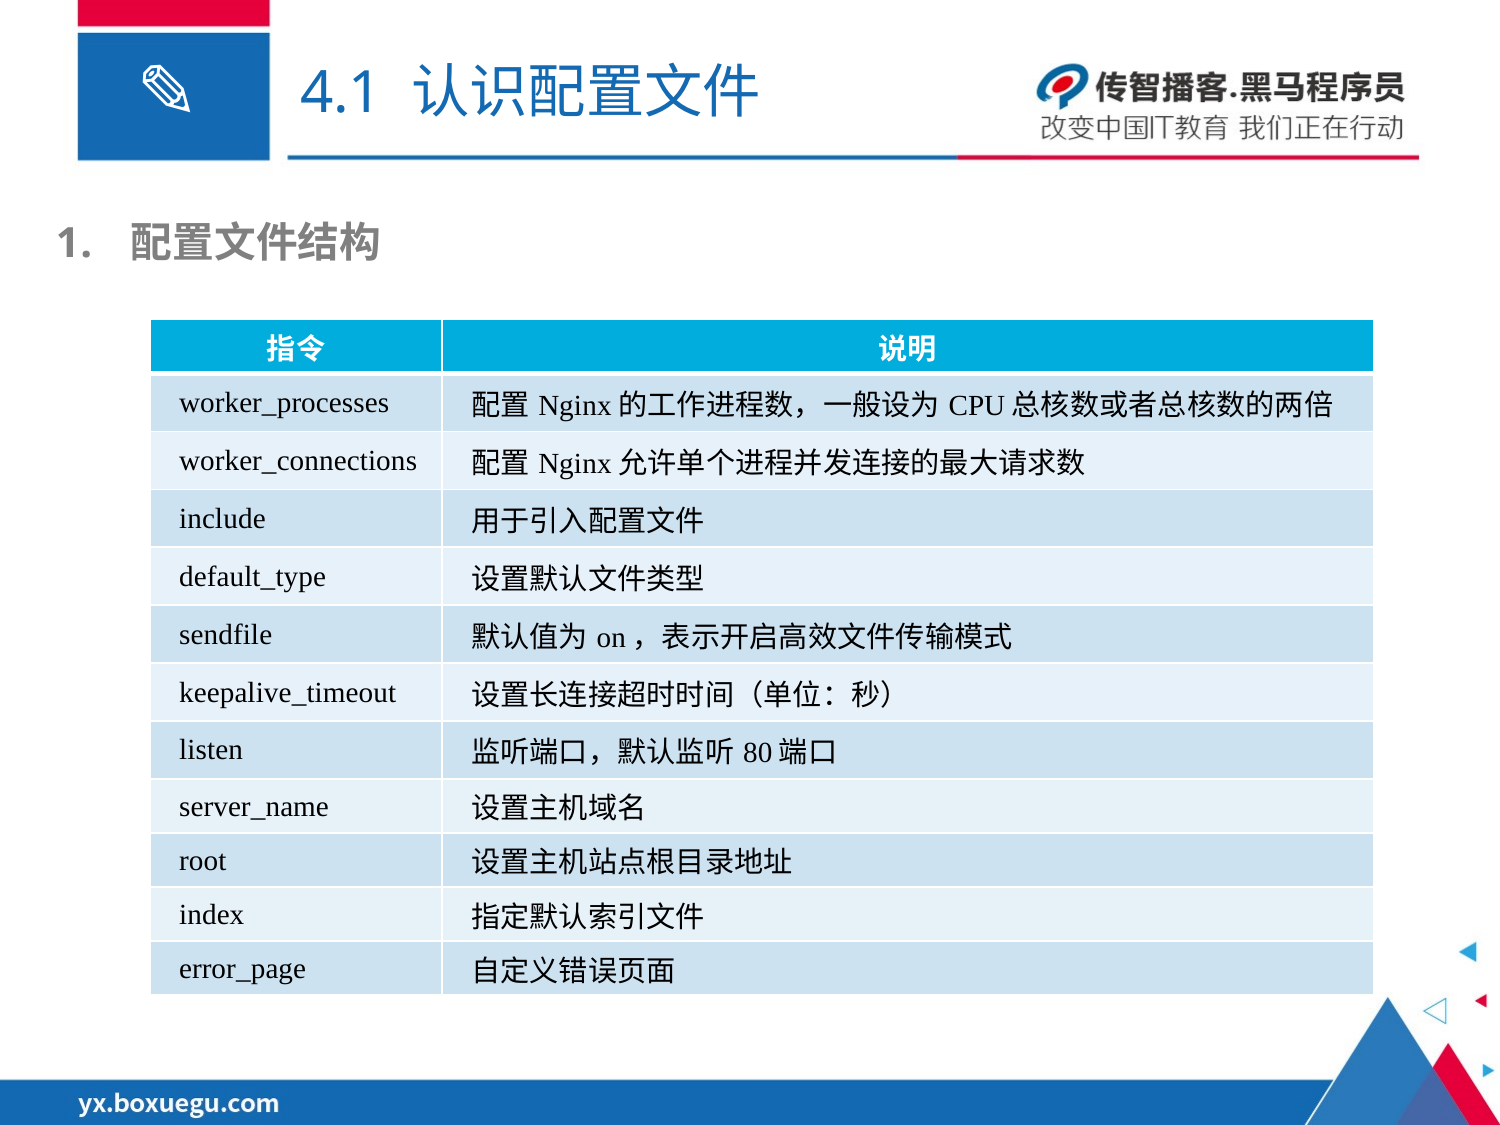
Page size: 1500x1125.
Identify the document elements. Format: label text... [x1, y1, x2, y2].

table_cell server_name [151, 780, 441, 832]
table_header 指令 [151, 320, 441, 371]
table_cell worker_connections [151, 432, 441, 489]
table_cell error_page [151, 942, 441, 994]
picture [0, 0, 1500, 1125]
table_cell listen [151, 722, 441, 778]
table_cell 监听端口，默认监听80端口 [443, 722, 1373, 778]
table_cell keepalive_timeout [151, 664, 441, 720]
table_cell 设置主机站点根目录地址 [443, 834, 1373, 886]
table_cell index [151, 888, 441, 940]
table_cell 默认值为on，表示开启高效文件传输模式 [443, 606, 1373, 662]
table_cell 设置默认文件类型 [443, 548, 1373, 604]
table_cell 配置Nginx允许单个进程并发连接的最大请求数 [443, 432, 1373, 489]
table_cell root [151, 834, 441, 886]
table_cell 设置长连接超时时间（单位：秒） [443, 664, 1373, 720]
text_box 配置文件结构 [41, 208, 1424, 274]
table_cell 指定默认索引文件 [443, 888, 1373, 940]
table_header 说明 [443, 320, 1373, 371]
title 4.1 认识配置文件 [285, 25, 1137, 153]
table_cell 用于引入配置文件 [443, 490, 1373, 546]
table_cell sendfile [151, 606, 441, 662]
table_cell include [151, 490, 441, 546]
table_cell 设置主机域名 [443, 780, 1373, 832]
table_cell 自定义错误页面 [443, 942, 1373, 994]
table_cell default_type [151, 548, 441, 604]
table_cell 配置Nginx的工作进程数，一般设为CPU总核数或者总核数的两倍 [443, 376, 1373, 431]
table_cell worker_processes [151, 376, 441, 431]
